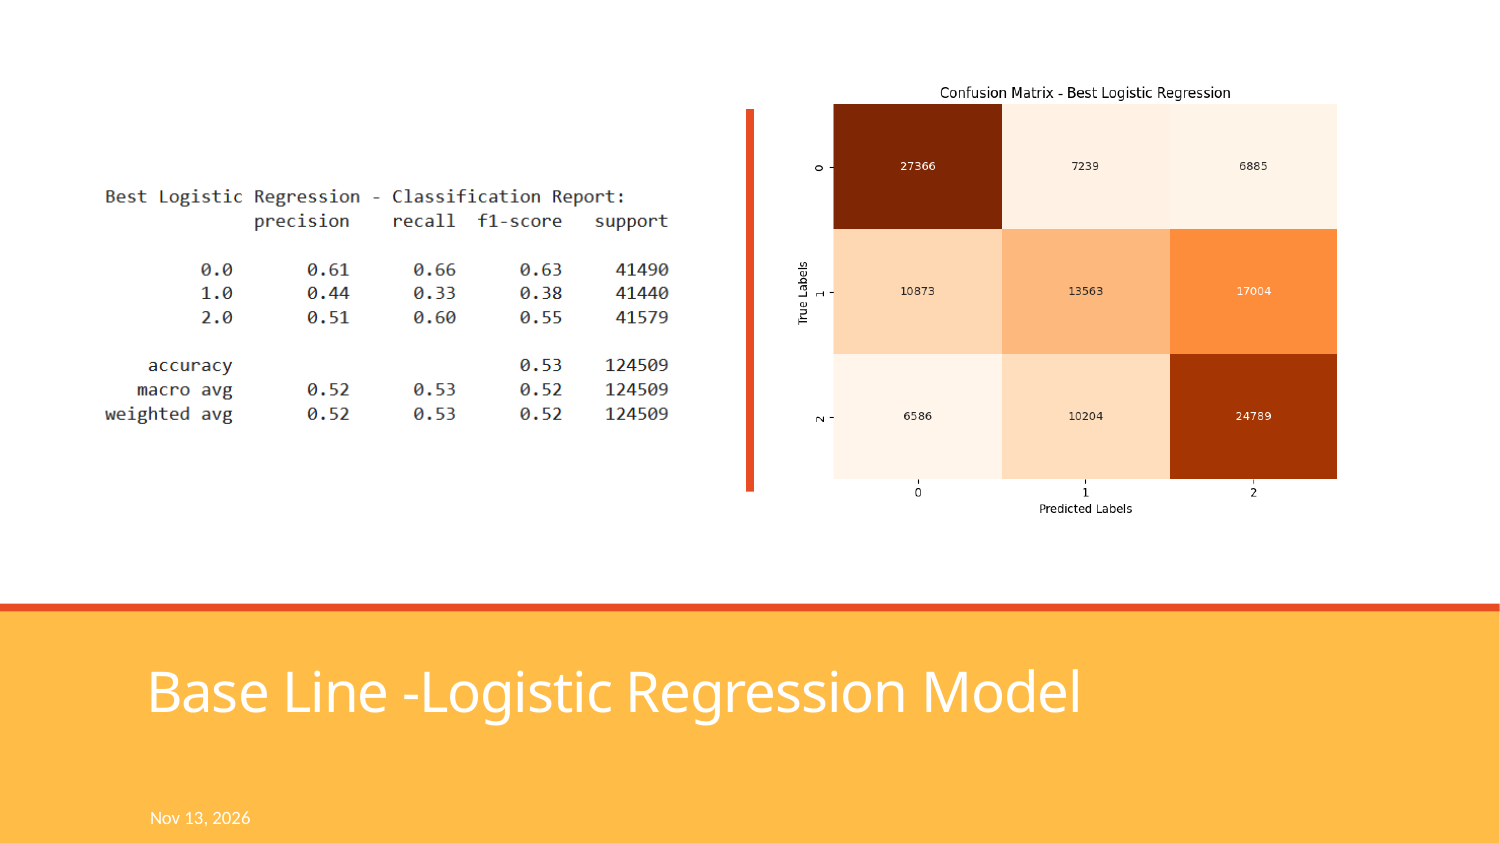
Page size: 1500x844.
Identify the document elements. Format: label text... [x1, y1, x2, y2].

slide_number Aug-24 [135, 794, 440, 840]
text_box [0, 613, 1500, 844]
text_box [0, 602, 1500, 613]
title Base Line -Logistic Regression Model [131, 630, 1369, 732]
text_box [745, 108, 755, 493]
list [789, 78, 1345, 523]
text_box [0, 0, 1500, 602]
picture [77, 168, 711, 432]
